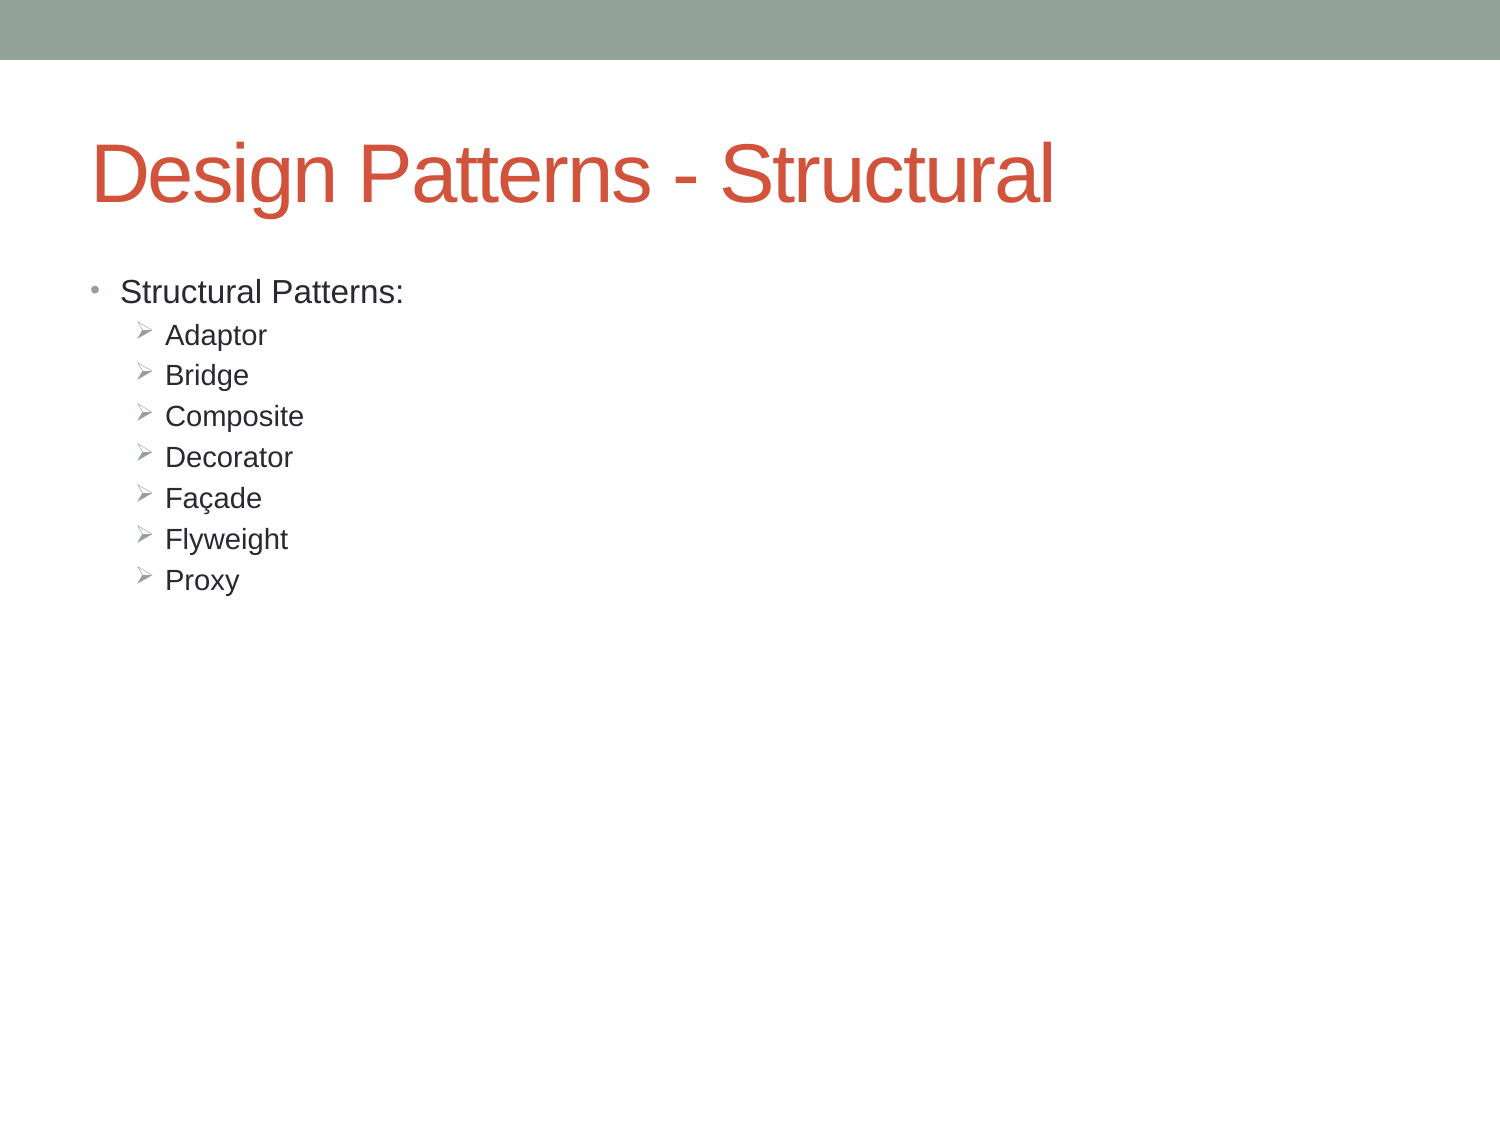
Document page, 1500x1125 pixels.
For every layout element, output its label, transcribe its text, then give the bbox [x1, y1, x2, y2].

list Structural Patterns: Adaptor Bridge Composite Decorator Façade Flyweight Proxy [75, 262, 1425, 1063]
title Design Patterns - Structural [75, 87, 1425, 250]
